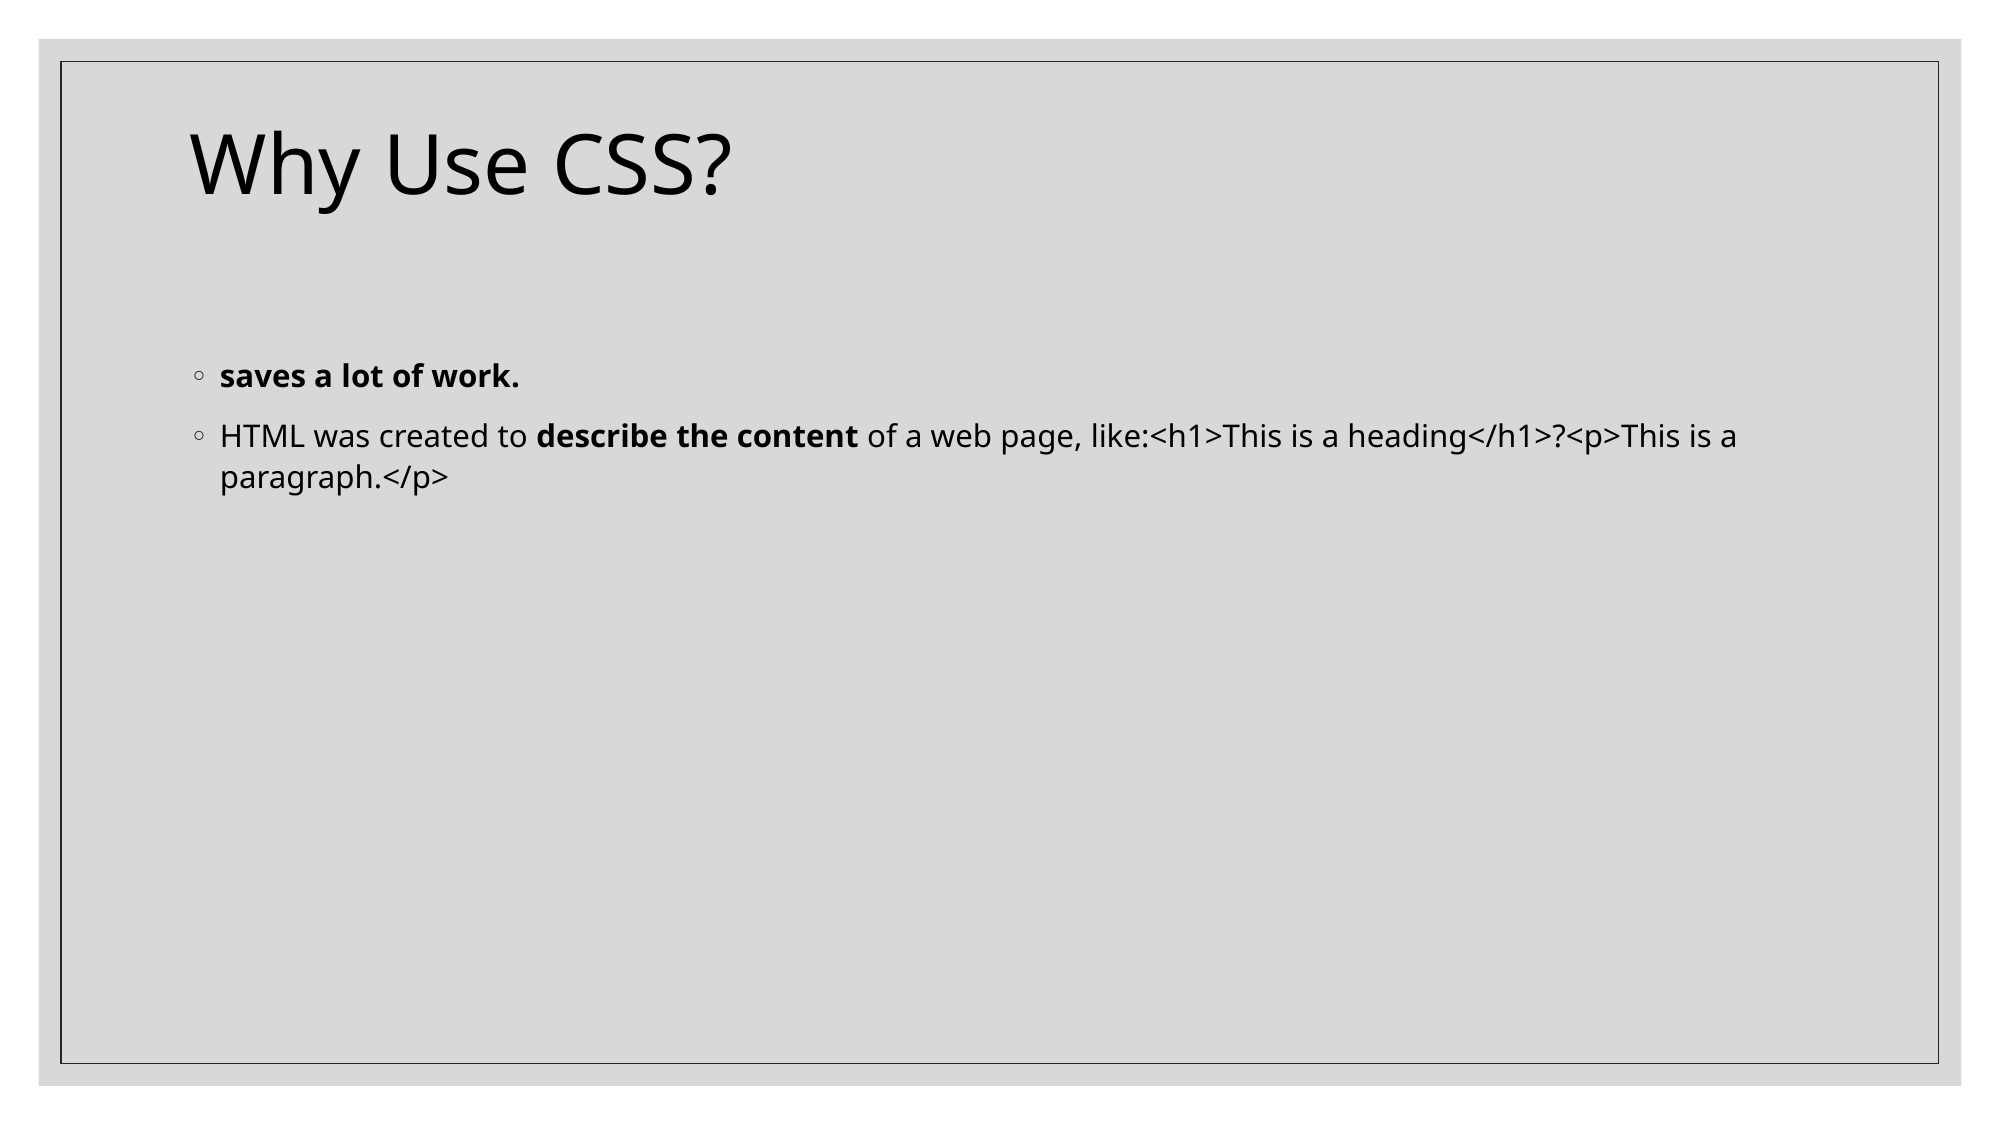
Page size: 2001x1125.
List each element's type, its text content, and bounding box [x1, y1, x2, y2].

title Why Use CSS? [174, 105, 1825, 331]
list saves a lot of work. HTML was created to describe the content of a web page, like:<h1>This is a heading</h1>?<p>This is a paragraph.</p> [174, 345, 1825, 977]
